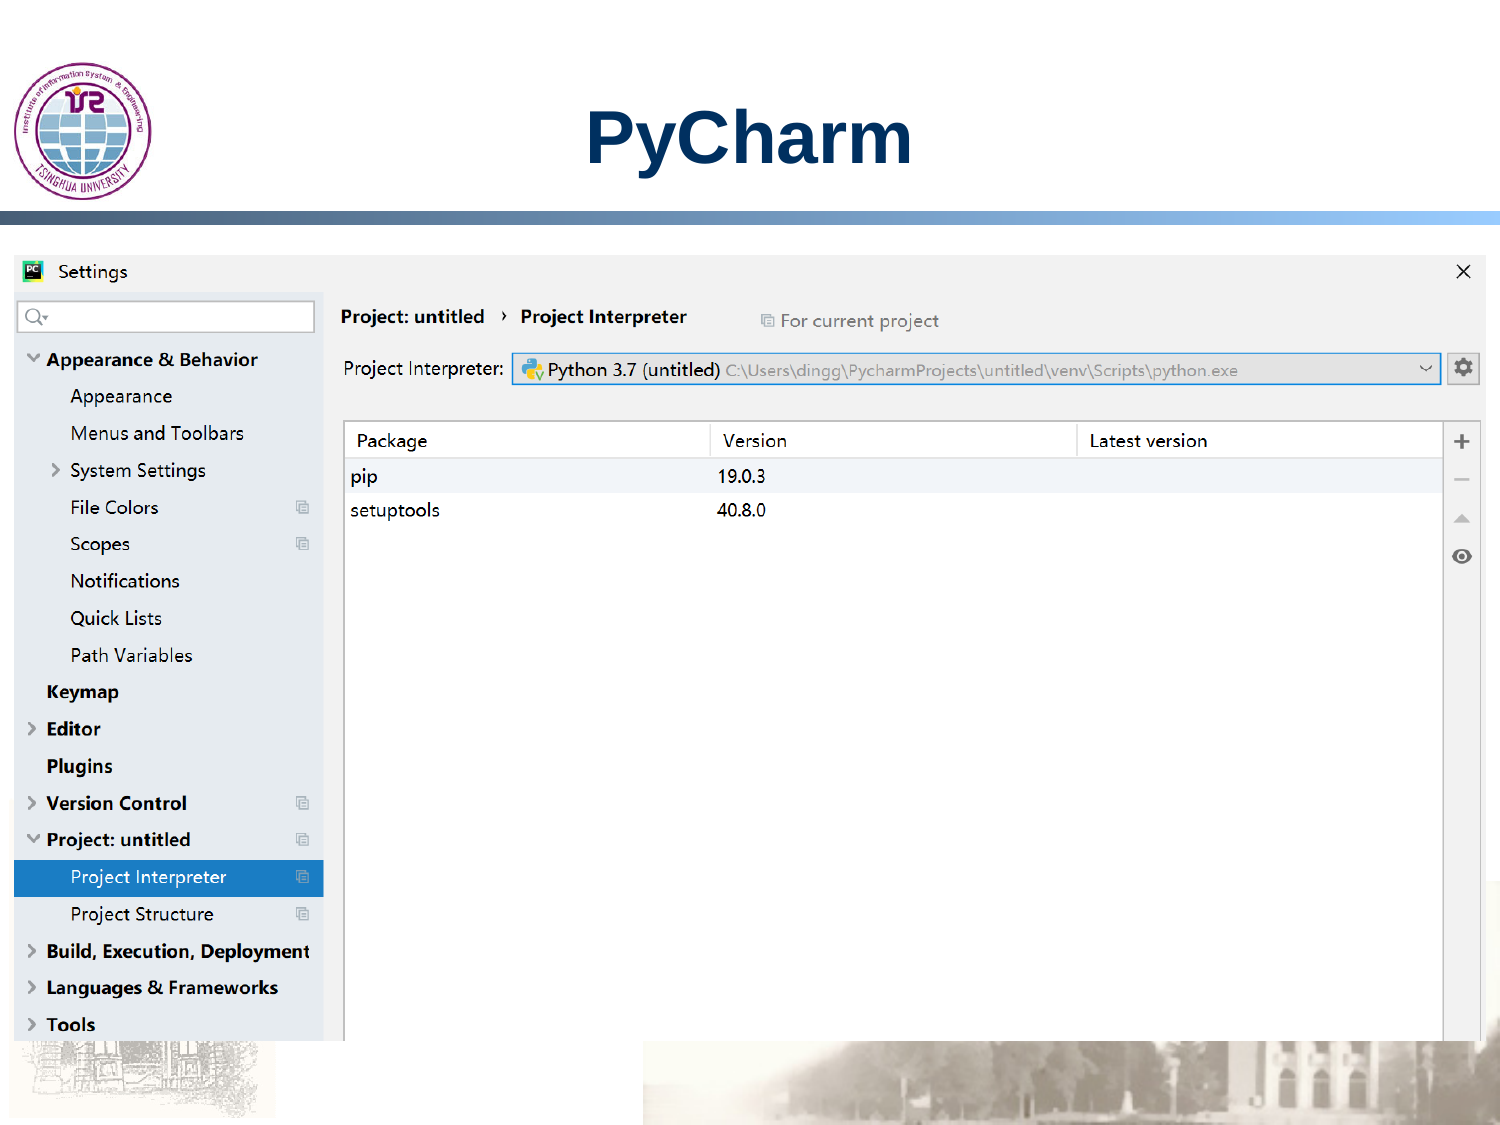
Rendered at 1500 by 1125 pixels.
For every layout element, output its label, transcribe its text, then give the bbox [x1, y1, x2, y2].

picture [9, 255, 1500, 1125]
title PyCharm [161, 49, 1339, 188]
picture [0, 54, 160, 204]
